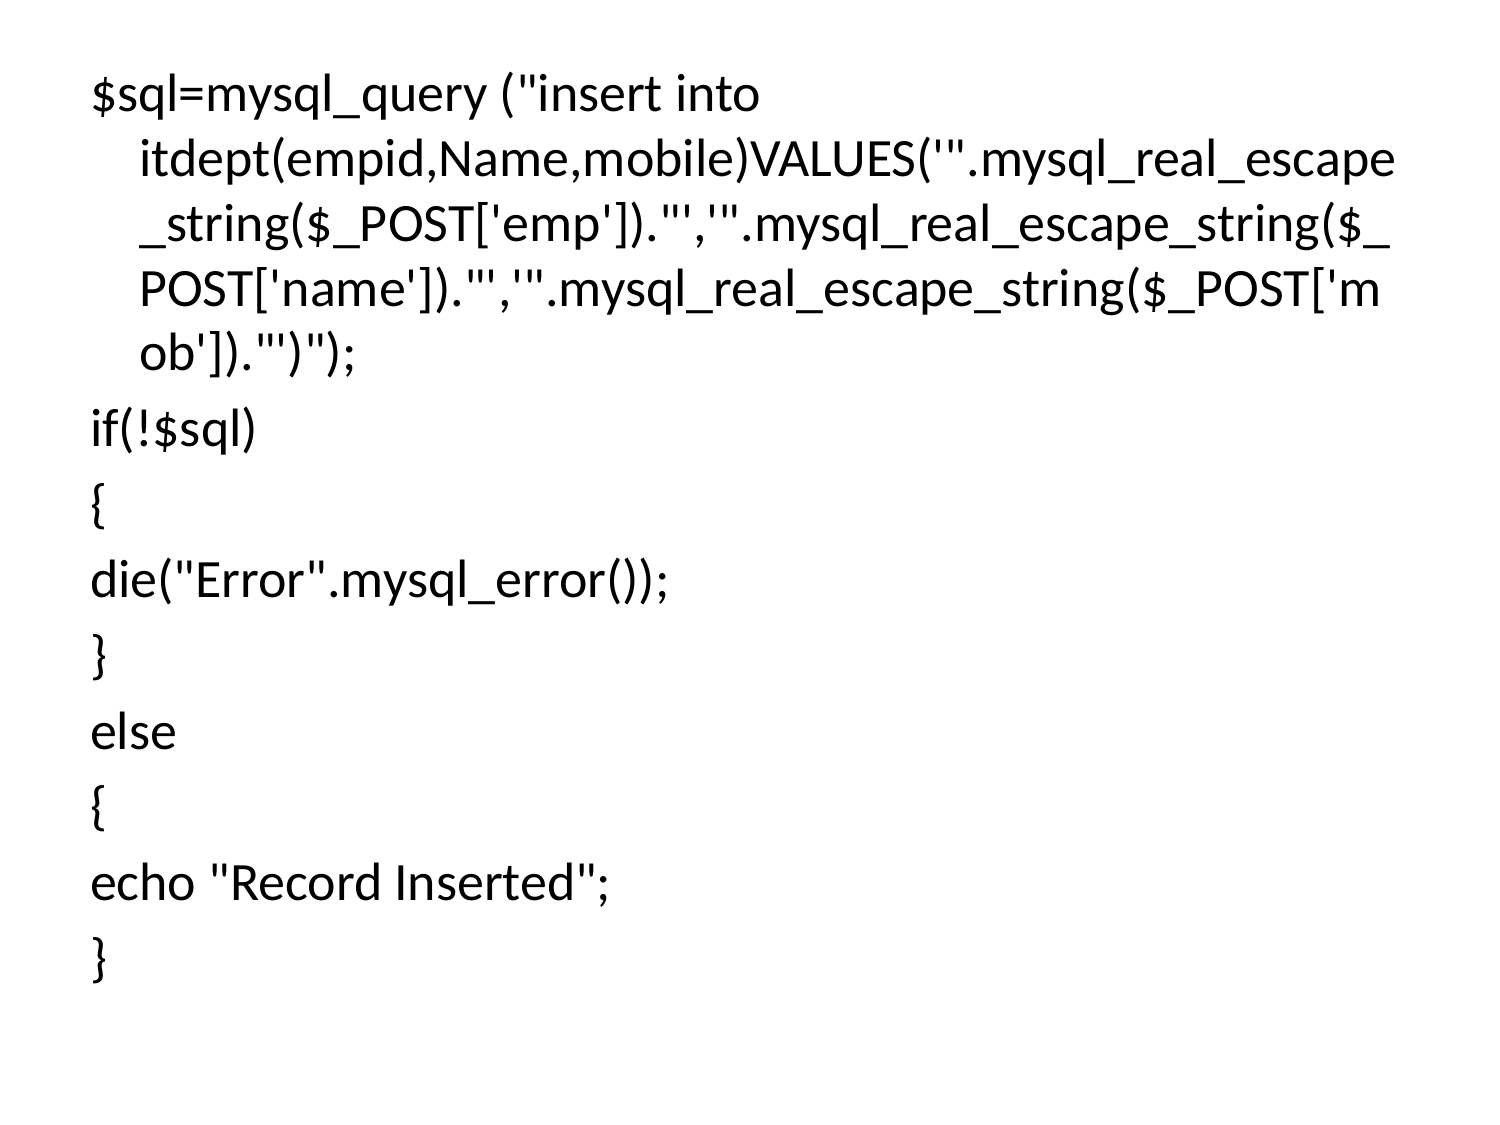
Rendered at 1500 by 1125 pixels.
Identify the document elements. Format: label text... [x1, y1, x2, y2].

list $sql=mysql_query ("insert into itdept(empid,Name,mobile)VALUES('".mysql_real_escape_string($_POST['emp'])."','".mysql_real_escape_string($_POST['name'])."','".mysql_real_escape_string($_POST['mob'])."')"); if(!$sql) { die("Error".mysql_error()); } else { echo "Record Inserted"; } [75, 50, 1425, 1005]
